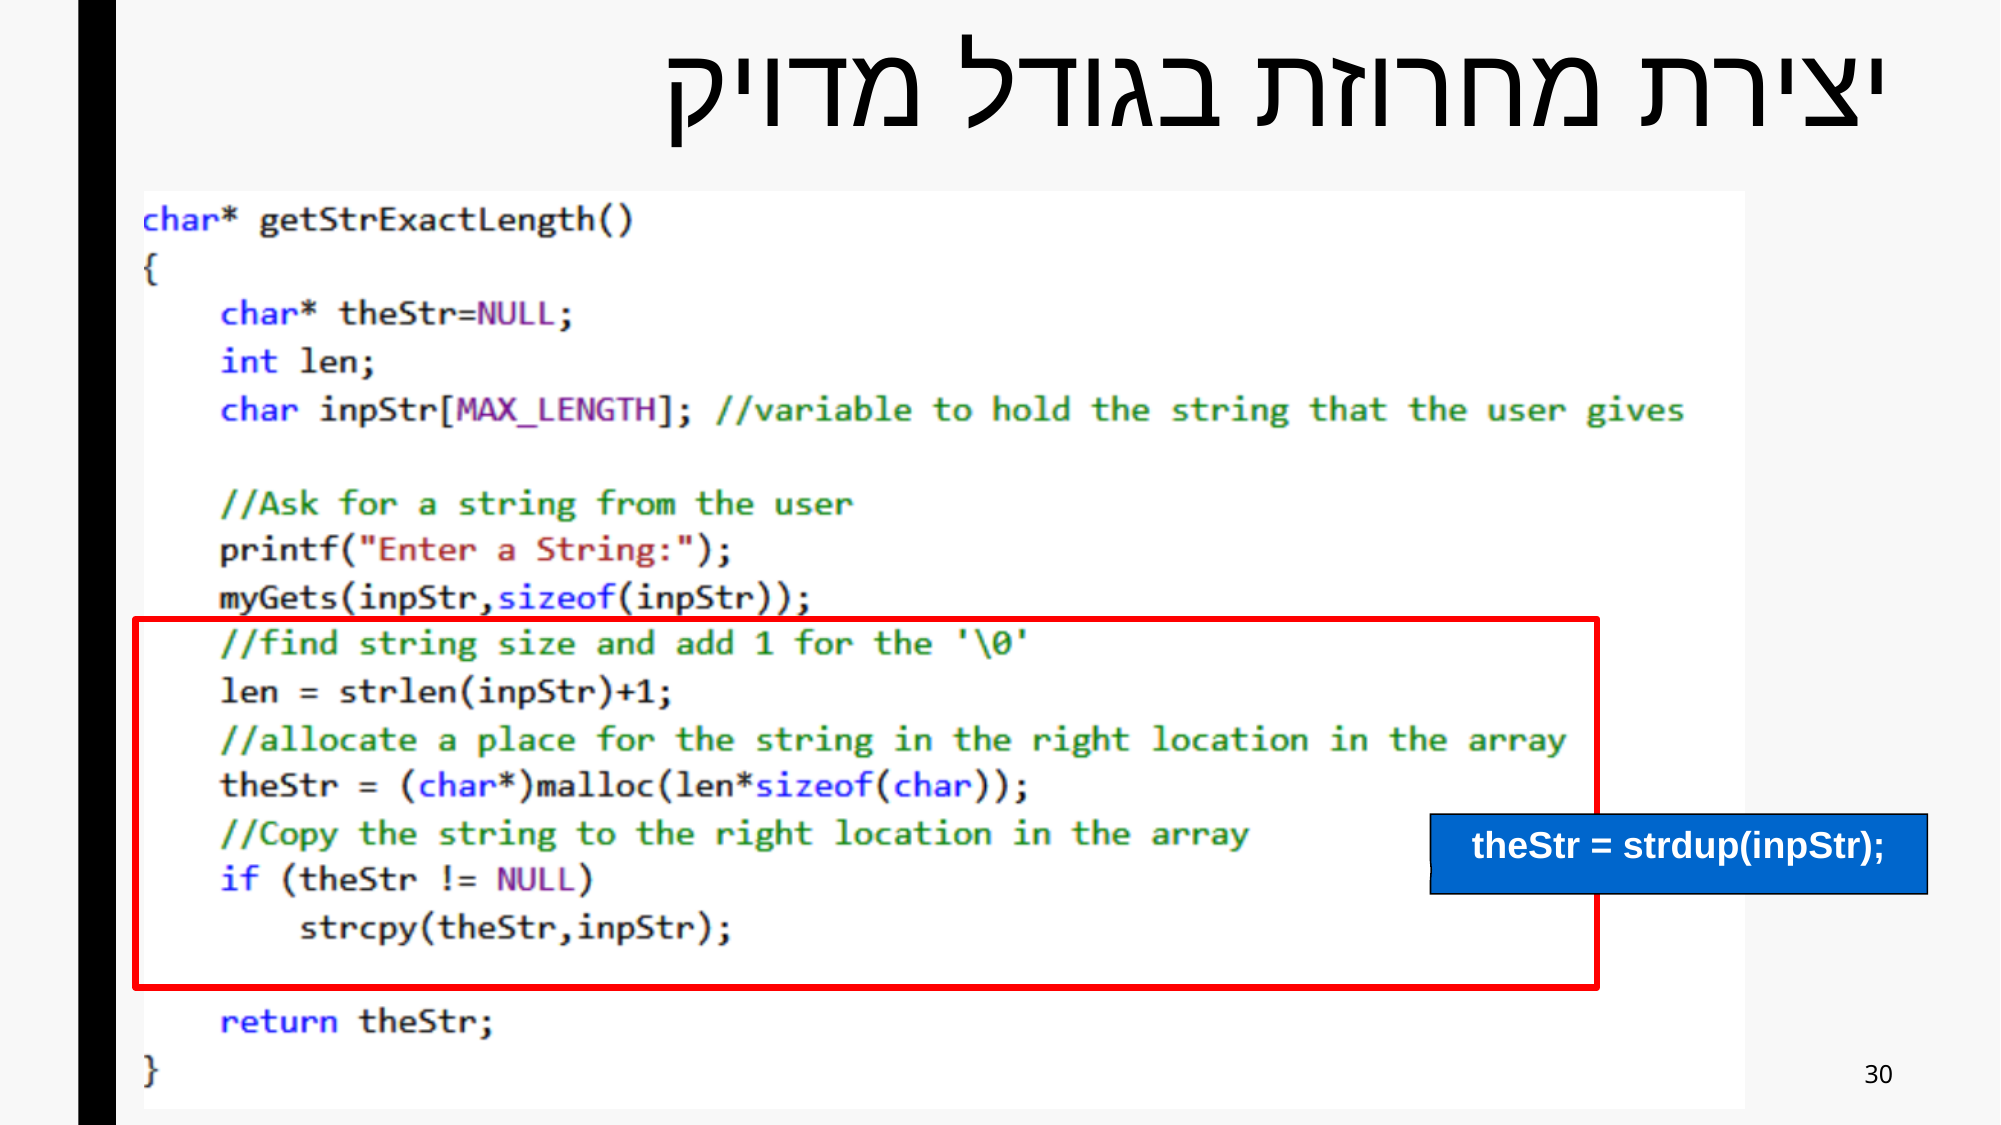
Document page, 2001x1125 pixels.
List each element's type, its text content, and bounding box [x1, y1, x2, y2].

slide_number 30 [1745, 1042, 1908, 1109]
text_box [133, 616, 144, 990]
text_box theStr = strdup(inpStr); [1745, 814, 1928, 894]
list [144, 191, 1745, 1109]
title יצירת מחרוזת בגודל מדויק [225, 22, 1908, 192]
